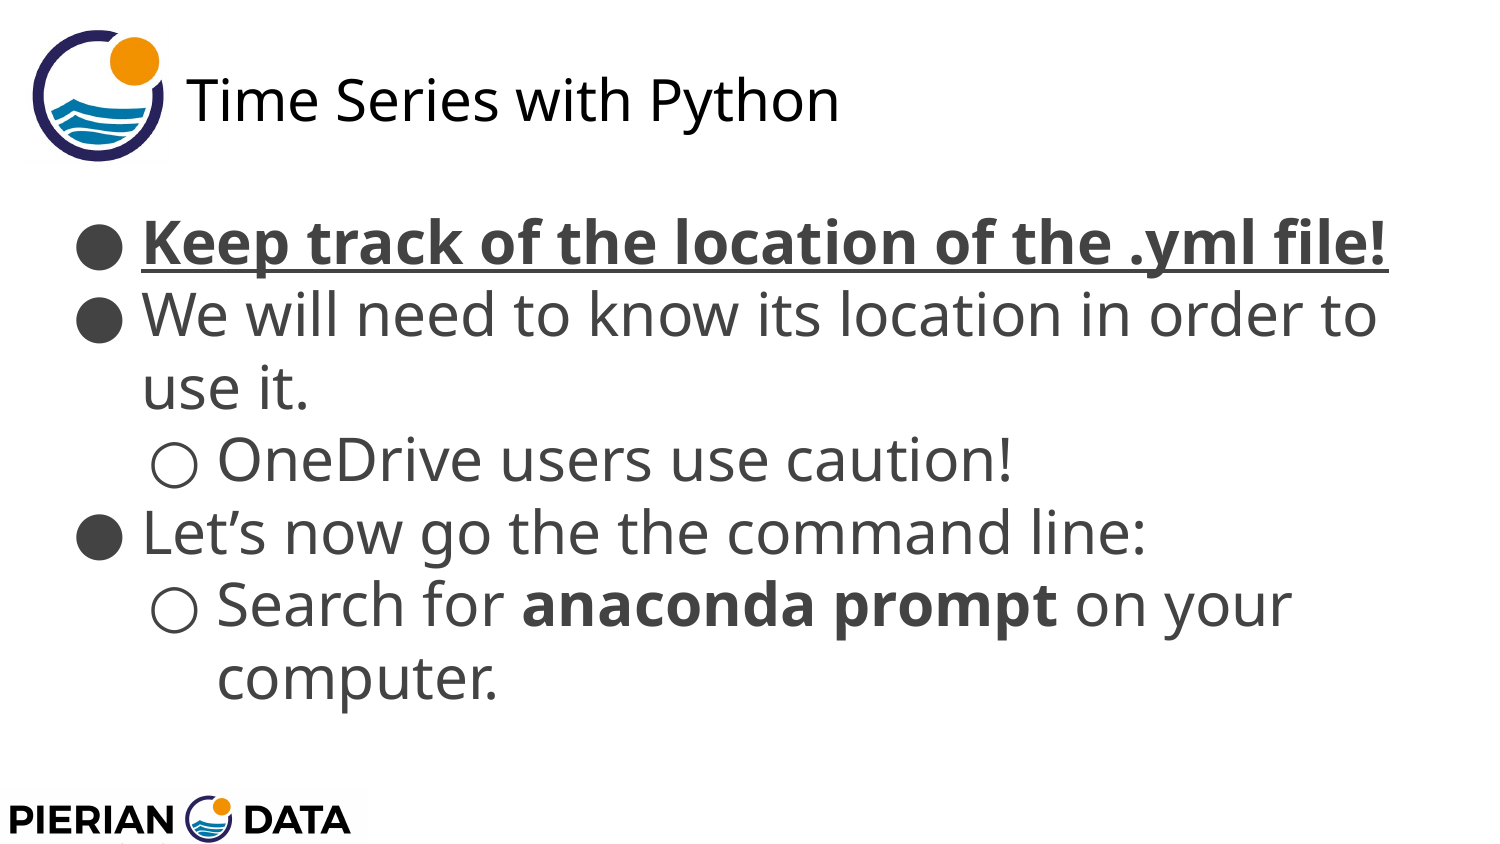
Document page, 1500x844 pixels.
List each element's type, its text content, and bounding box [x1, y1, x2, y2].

title Time Series with Python [176, 48, 1449, 143]
picture [0, 787, 368, 844]
list Keep track of the location of the .yml file! We will need to know its location in order to use it. OneDrive users use caution! Let’s now go the the command line: Search for anaconda prompt on your computer. [51, 189, 1476, 750]
picture [24, 24, 172, 167]
